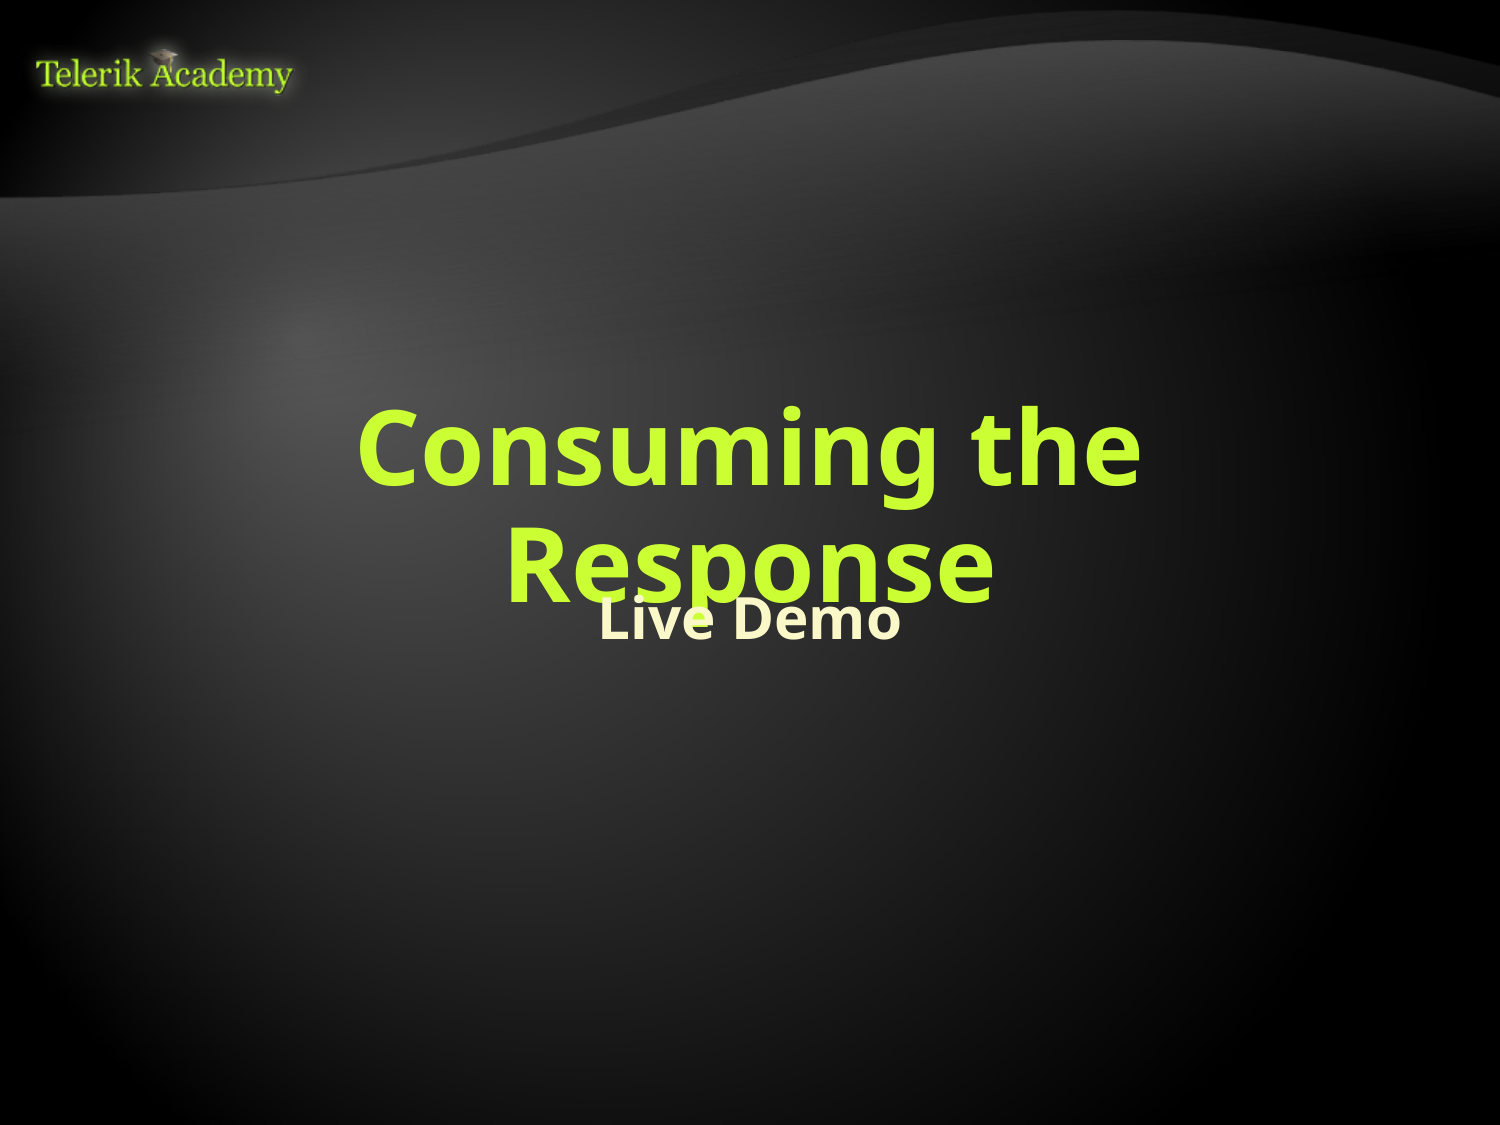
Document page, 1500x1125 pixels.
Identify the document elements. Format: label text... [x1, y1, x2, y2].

subtitle Live Demo [99, 569, 1400, 663]
picture [0, 0, 1500, 1125]
title Consuming the Response [99, 450, 1400, 563]
